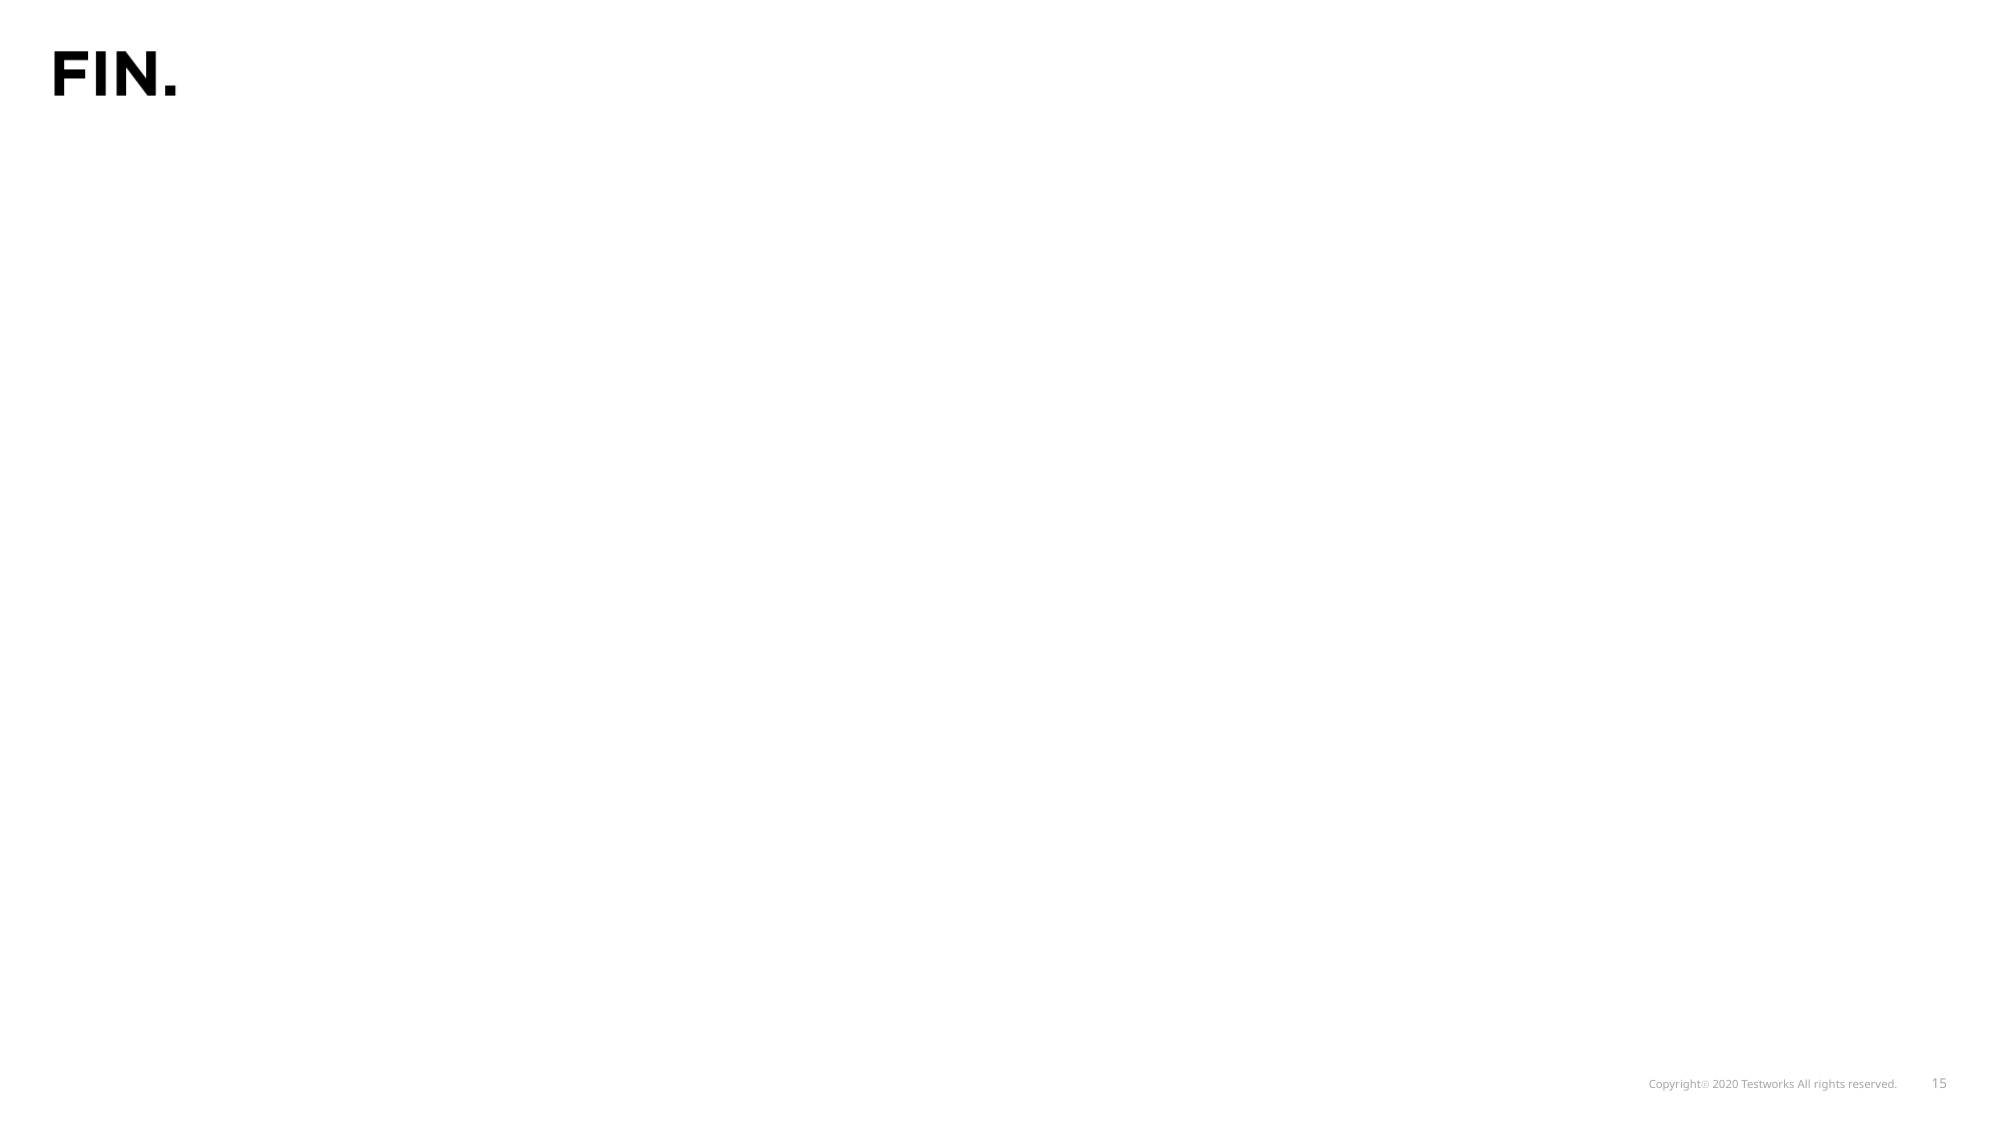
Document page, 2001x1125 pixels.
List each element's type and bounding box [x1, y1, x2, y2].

picture [11, 10, 848, 146]
